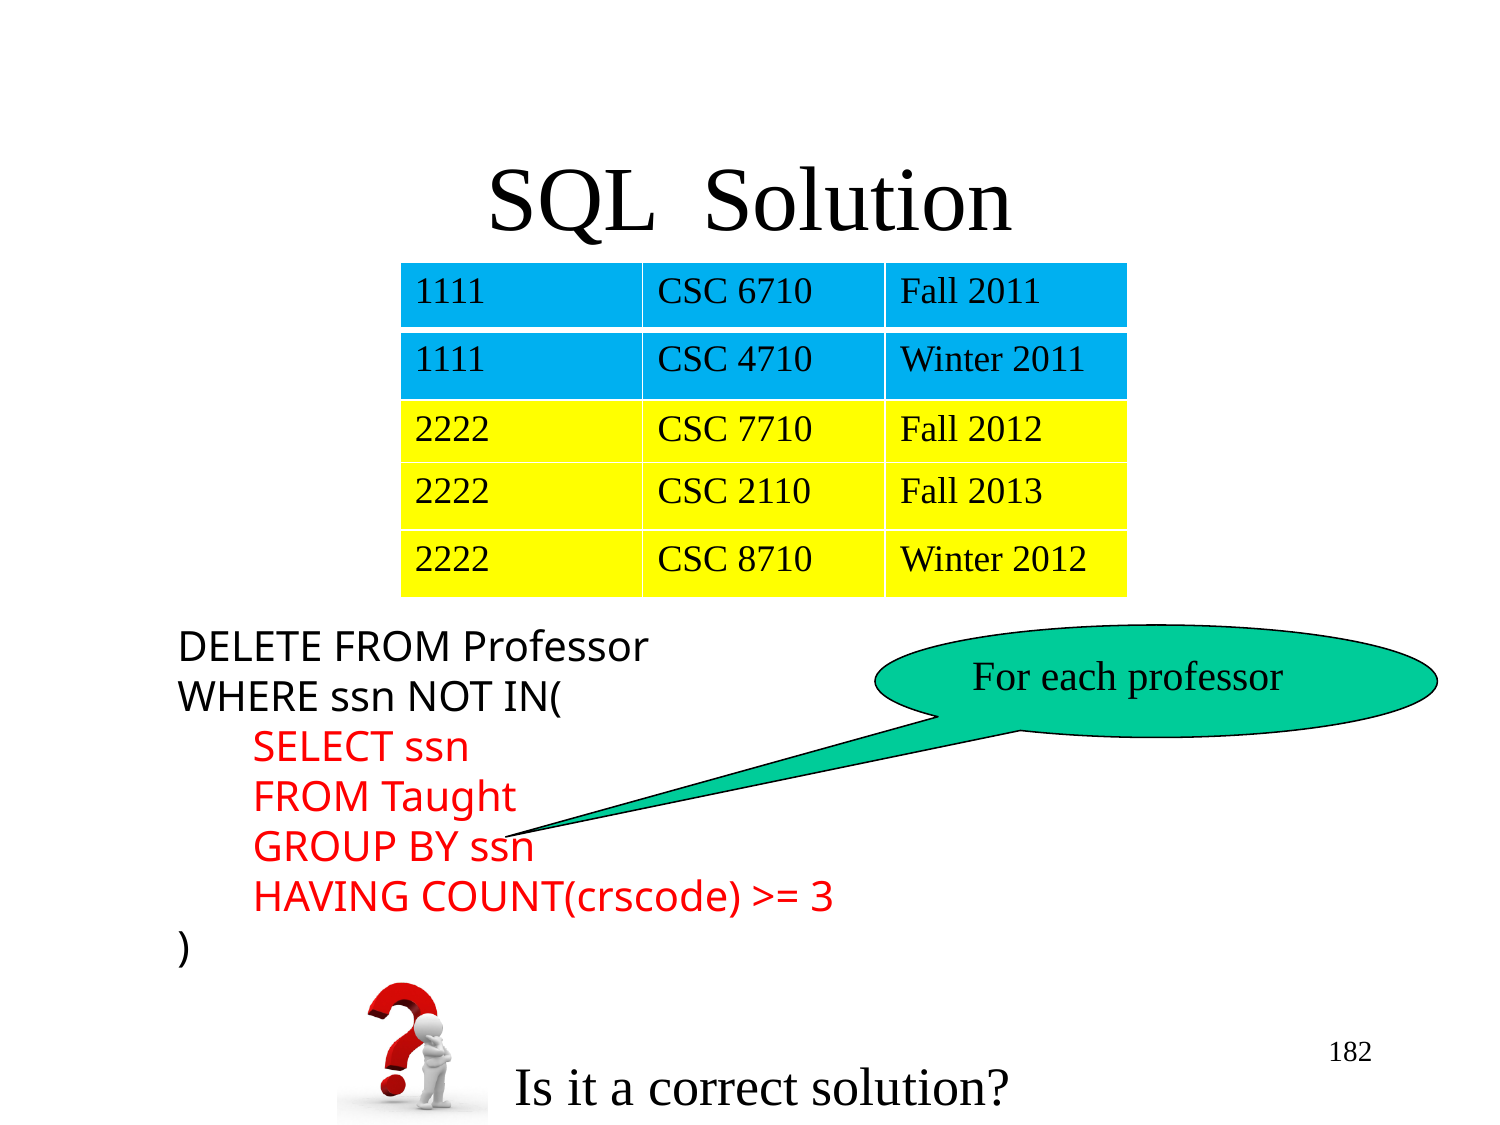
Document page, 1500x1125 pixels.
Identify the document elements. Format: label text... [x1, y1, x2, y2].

table_header 1111 [401, 263, 642, 327]
table_cell Fall 2012 [886, 401, 1127, 462]
table_cell 2222 [401, 401, 642, 462]
picture [337, 974, 488, 1125]
table_cell 2222 [401, 531, 642, 597]
table_cell Winter 2012 [886, 531, 1127, 597]
table_header CSC 6710 [643, 263, 884, 327]
table_cell 1111 [401, 333, 642, 399]
table_cell Fall 2013 [886, 463, 1127, 529]
table_cell Winter 2011 [886, 333, 1127, 399]
text_box DELETE FROM Professor WHERE ssn NOT IN( SELECT ssn FROM Taught GROUP BY ssn HAVING COUNT(crscode) >= 3 ) [162, 612, 1400, 978]
table_cell CSC 8710 [643, 531, 884, 597]
text_box For each professor [505, 624, 1438, 837]
table_cell CSC 2110 [643, 463, 884, 529]
table_cell CSC 4710 [643, 333, 884, 399]
title SQL Solution [112, 99, 1388, 288]
table_cell CSC 7710 [643, 401, 884, 462]
text_box Is it a correct solution? [500, 1044, 1363, 1124]
table_header Fall 2011 [886, 263, 1127, 327]
slide_number 182 [1074, 1024, 1388, 1101]
table_cell 2222 [401, 463, 642, 529]
